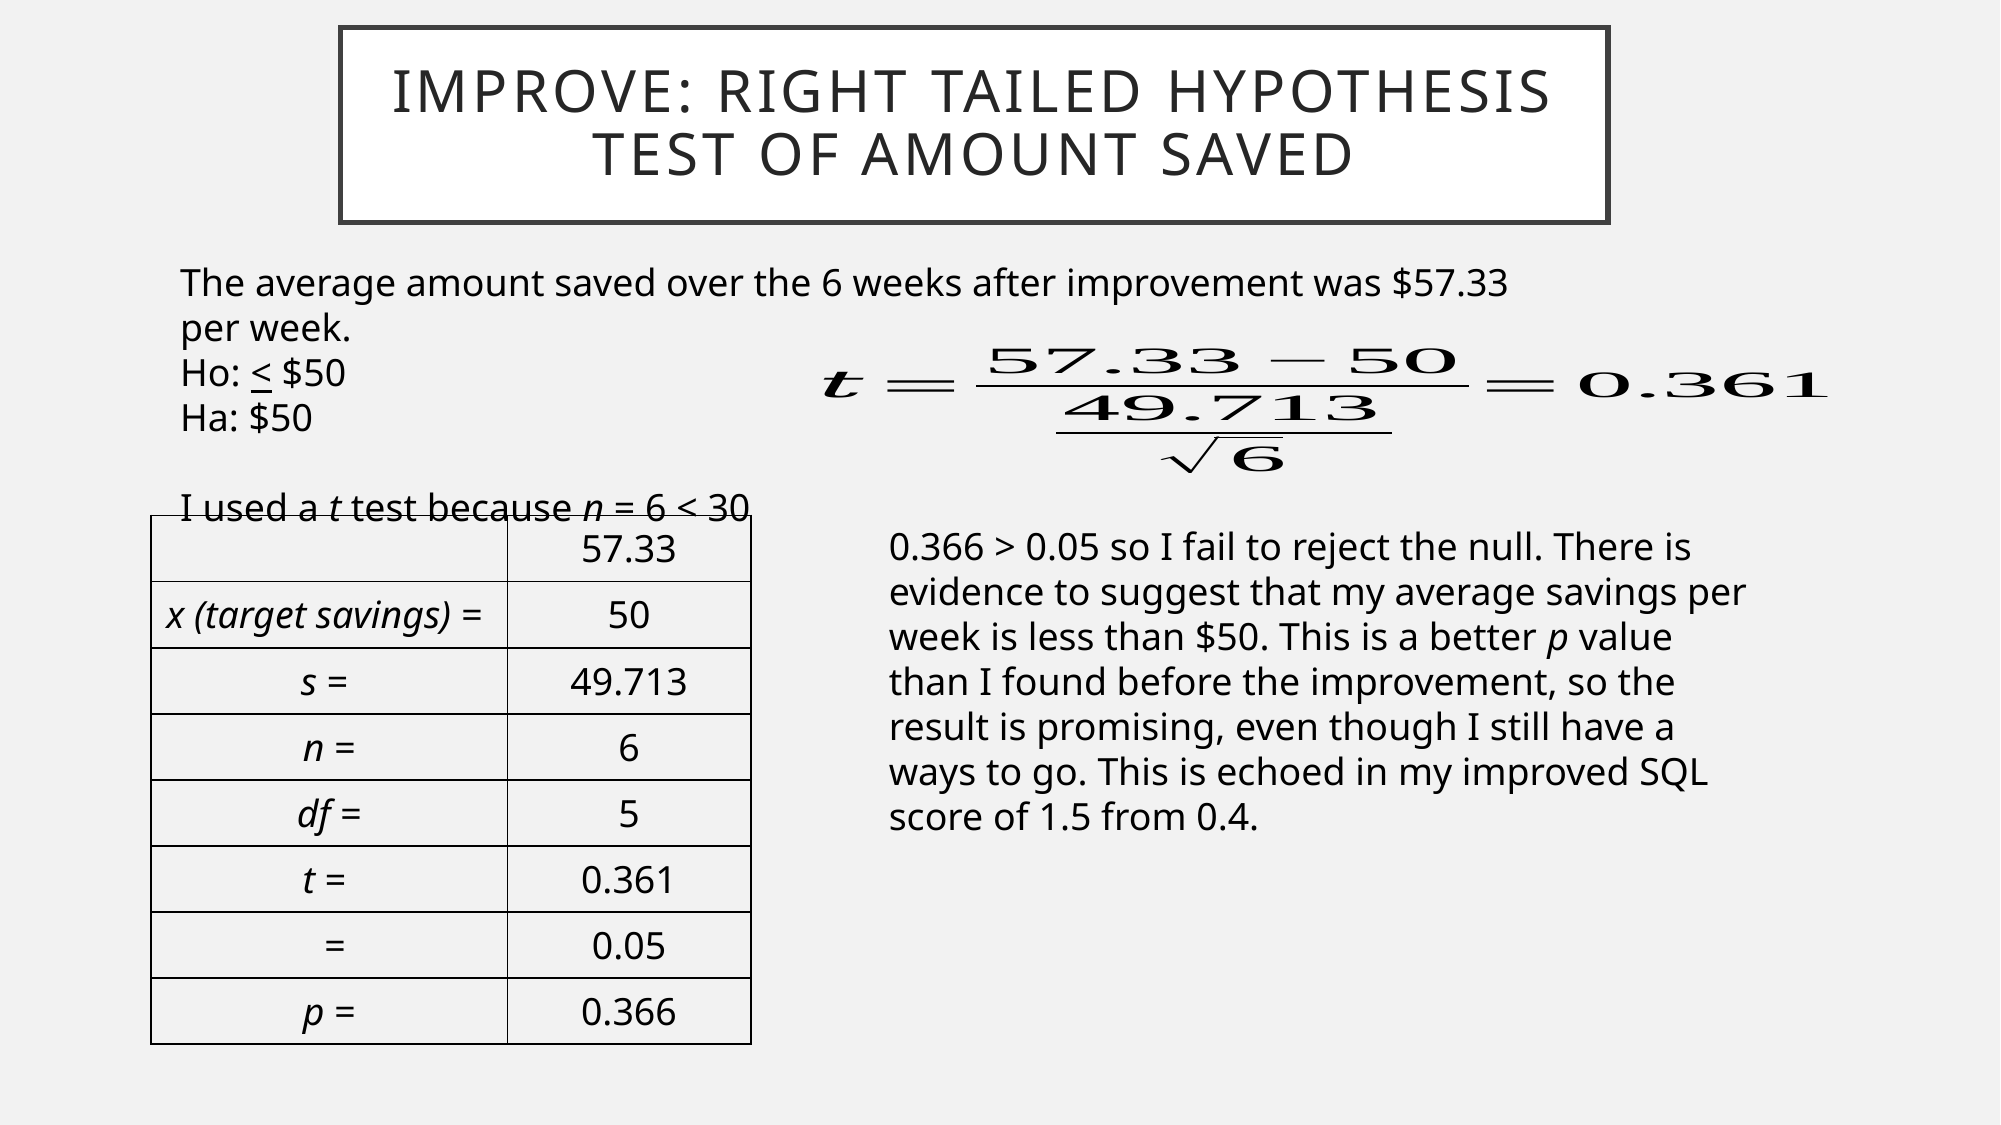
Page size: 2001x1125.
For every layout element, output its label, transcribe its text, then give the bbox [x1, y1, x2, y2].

text_box 0.366 > 0.05 so I fail to reject the null. There is evidence to suggest that my average savings per week is less than $50. This is a better p value than I found before the improvement, so the result is promising, even though I still have a ways to go. This is echoed in my improved SQL score of 1.5 from 0.4. [874, 515, 1769, 846]
title IMPROVE: Right Tailed Hypothesis Test of Amount Saved [338, 25, 1611, 225]
